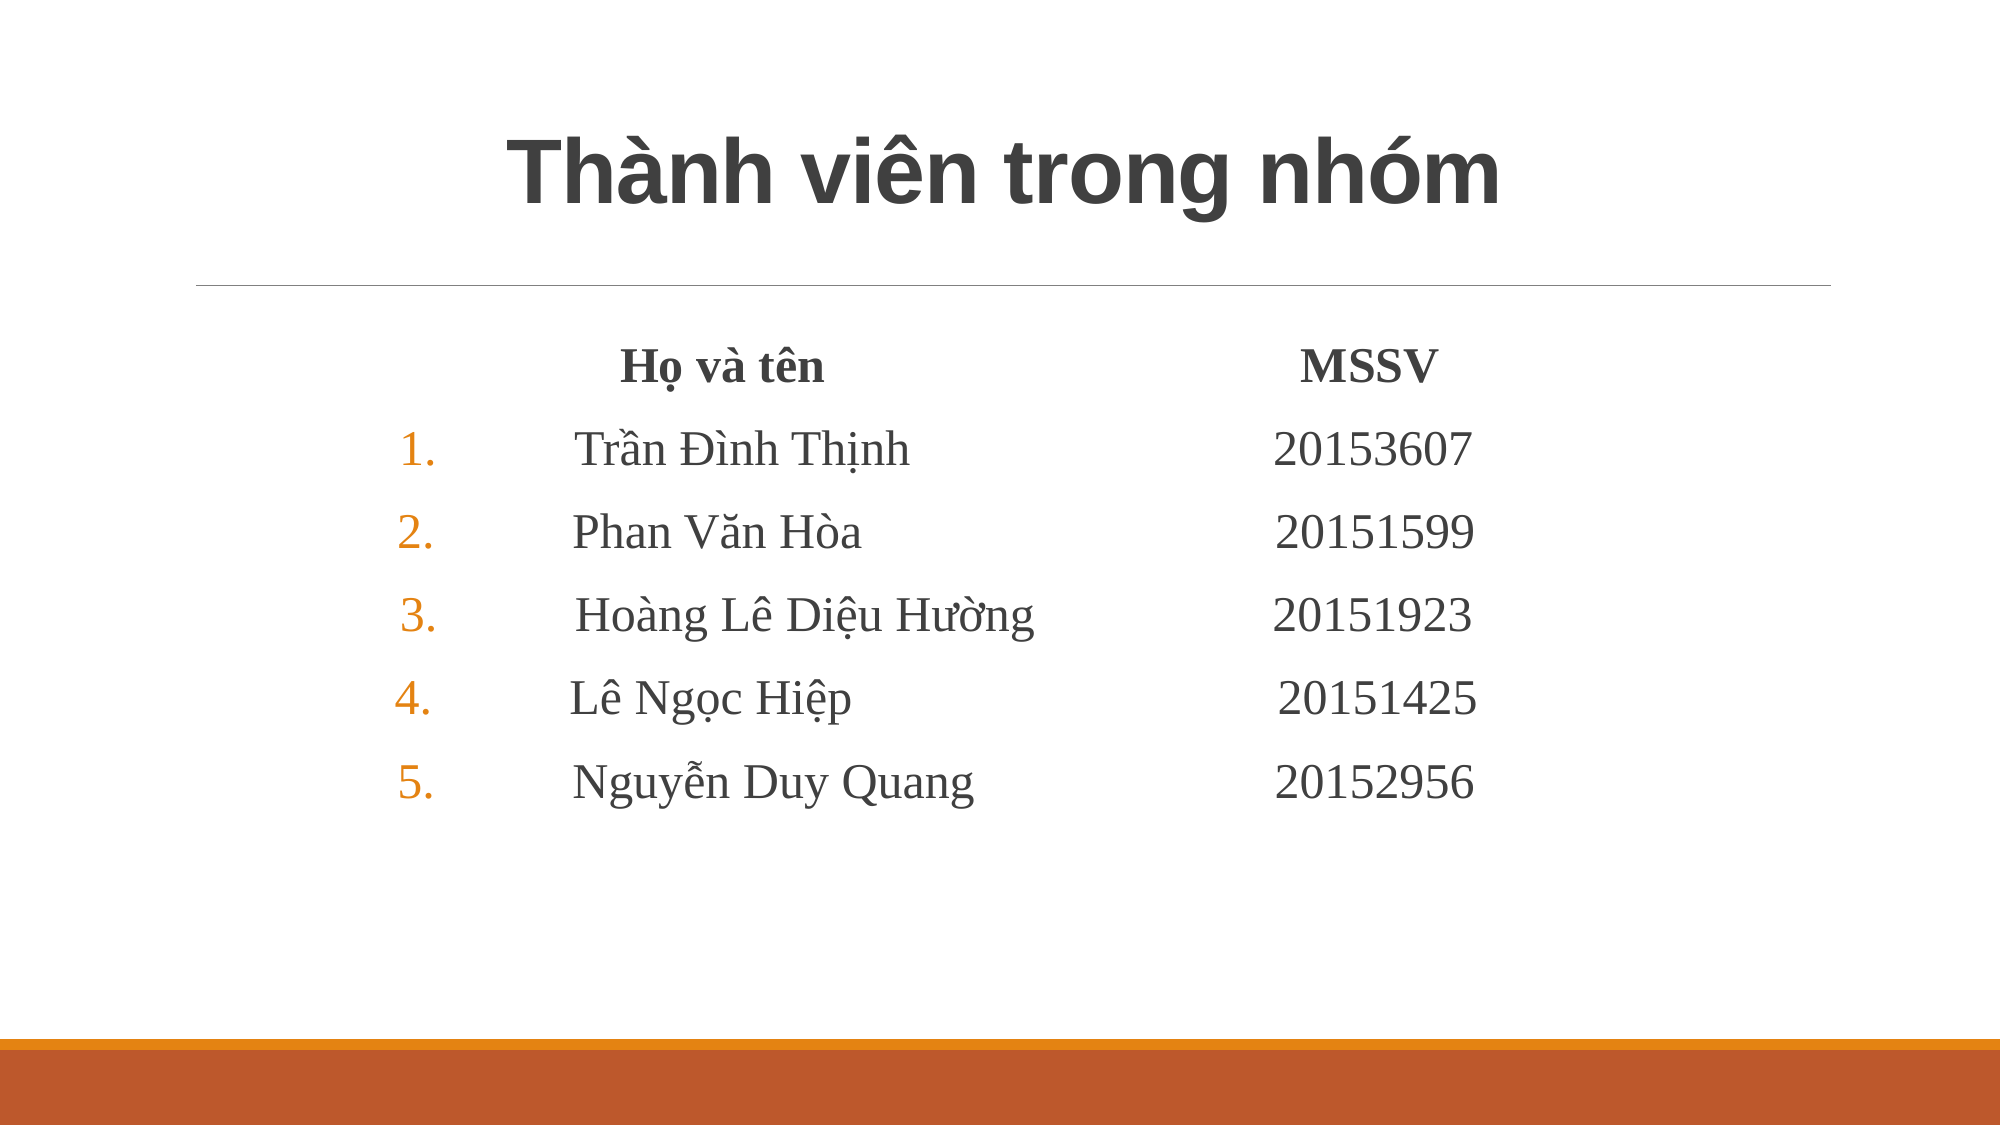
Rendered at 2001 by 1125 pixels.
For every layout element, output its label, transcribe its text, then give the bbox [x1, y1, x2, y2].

list Họ và tên MSSV Trần Đình Thịnh 20153607 Phan Văn Hòa 20151599 Hoàng Lê Diệu Hường 20151923 Lê Ngọc Hiệp 20151425 Nguyễn Duy Quang 20152956 [42, 331, 1830, 963]
title Thành viên trong nhóm [180, 47, 1830, 231]
